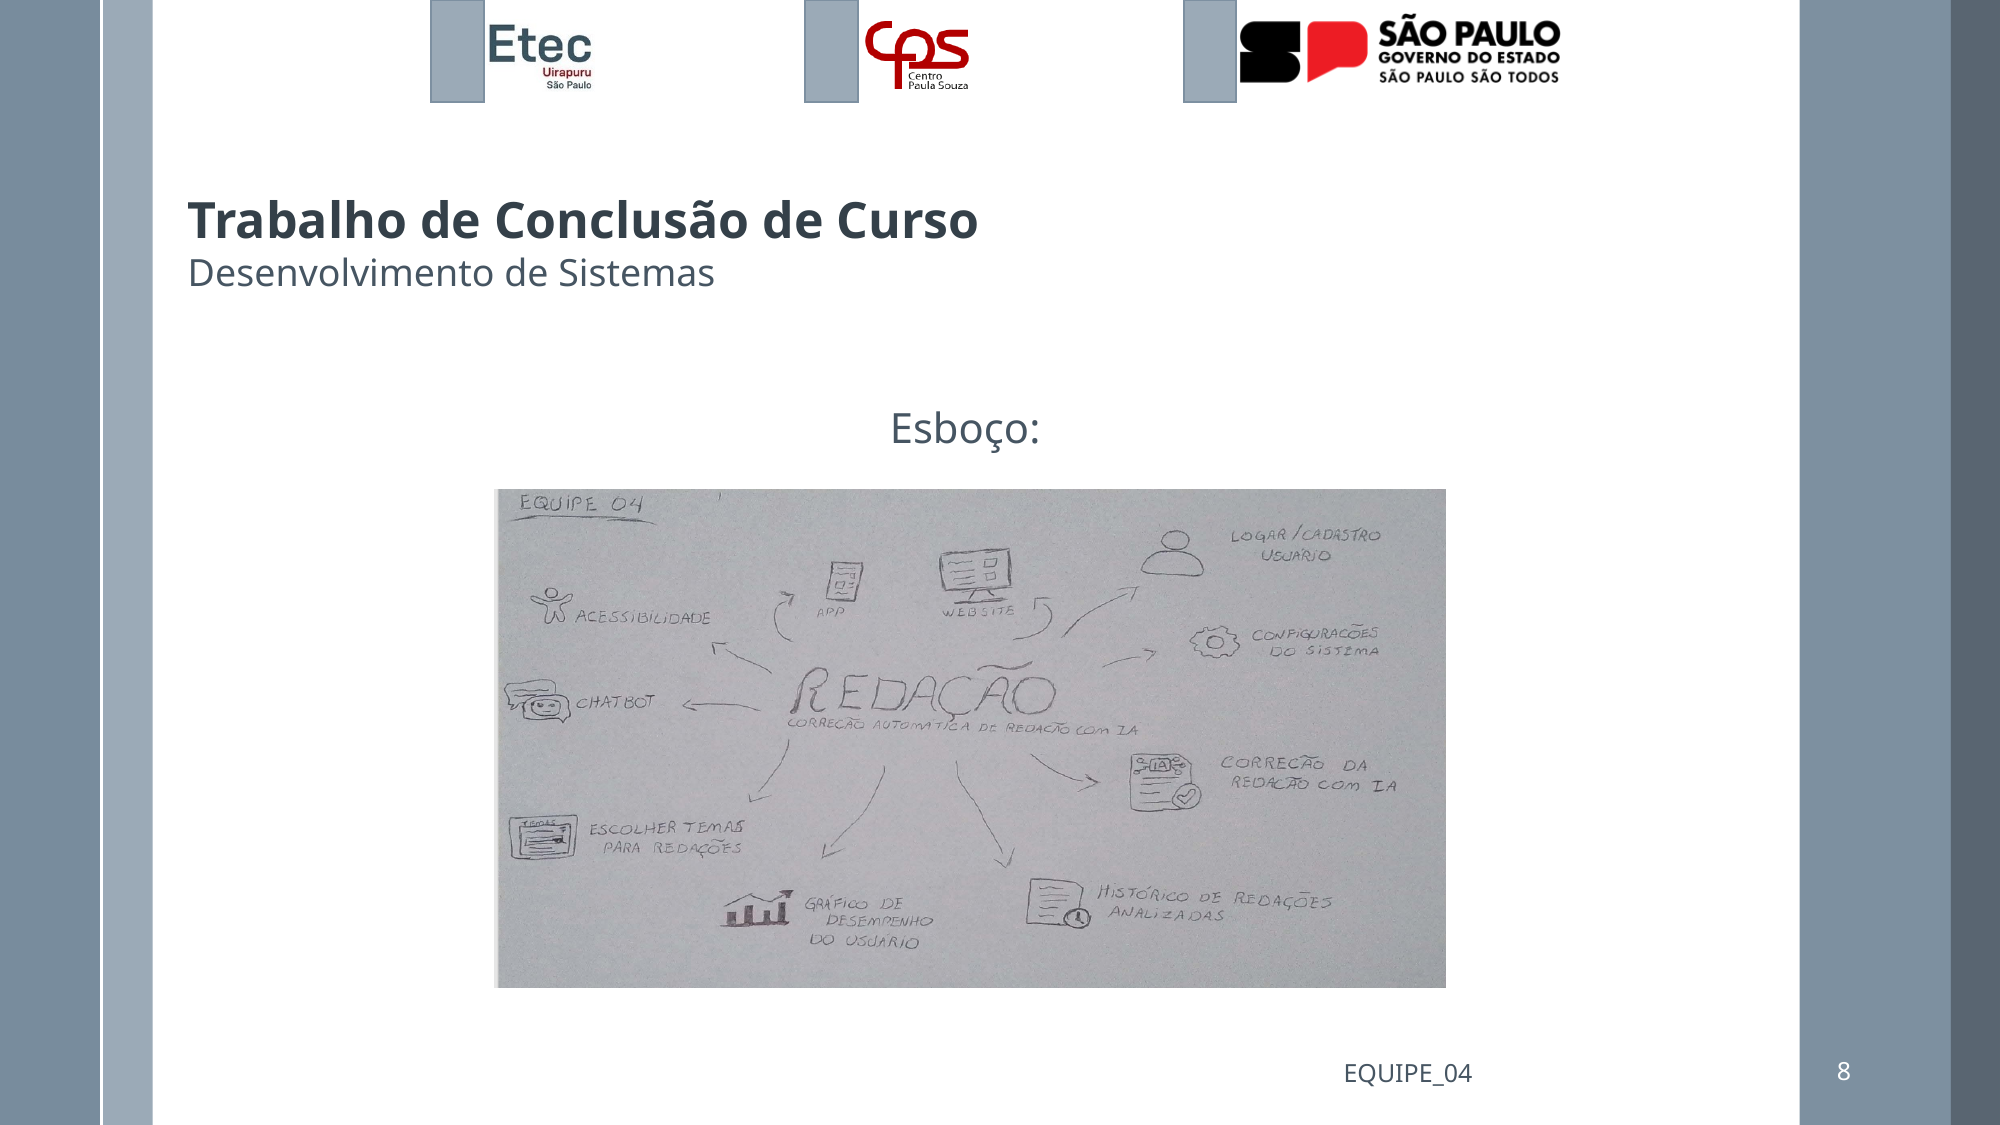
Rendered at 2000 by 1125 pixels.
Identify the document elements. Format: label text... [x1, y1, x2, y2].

text_box Esboço: [176, 399, 1765, 707]
slide_number 8 [1766, 1042, 1867, 1103]
picture [494, 489, 1446, 988]
text_box Trabalho de Conclusão de Curso [172, 137, 1223, 258]
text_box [431, 0, 1566, 102]
text_box Desenvolvimento de Sistemas [172, 246, 824, 345]
footer Equipe_04 [1082, 1042, 1734, 1103]
